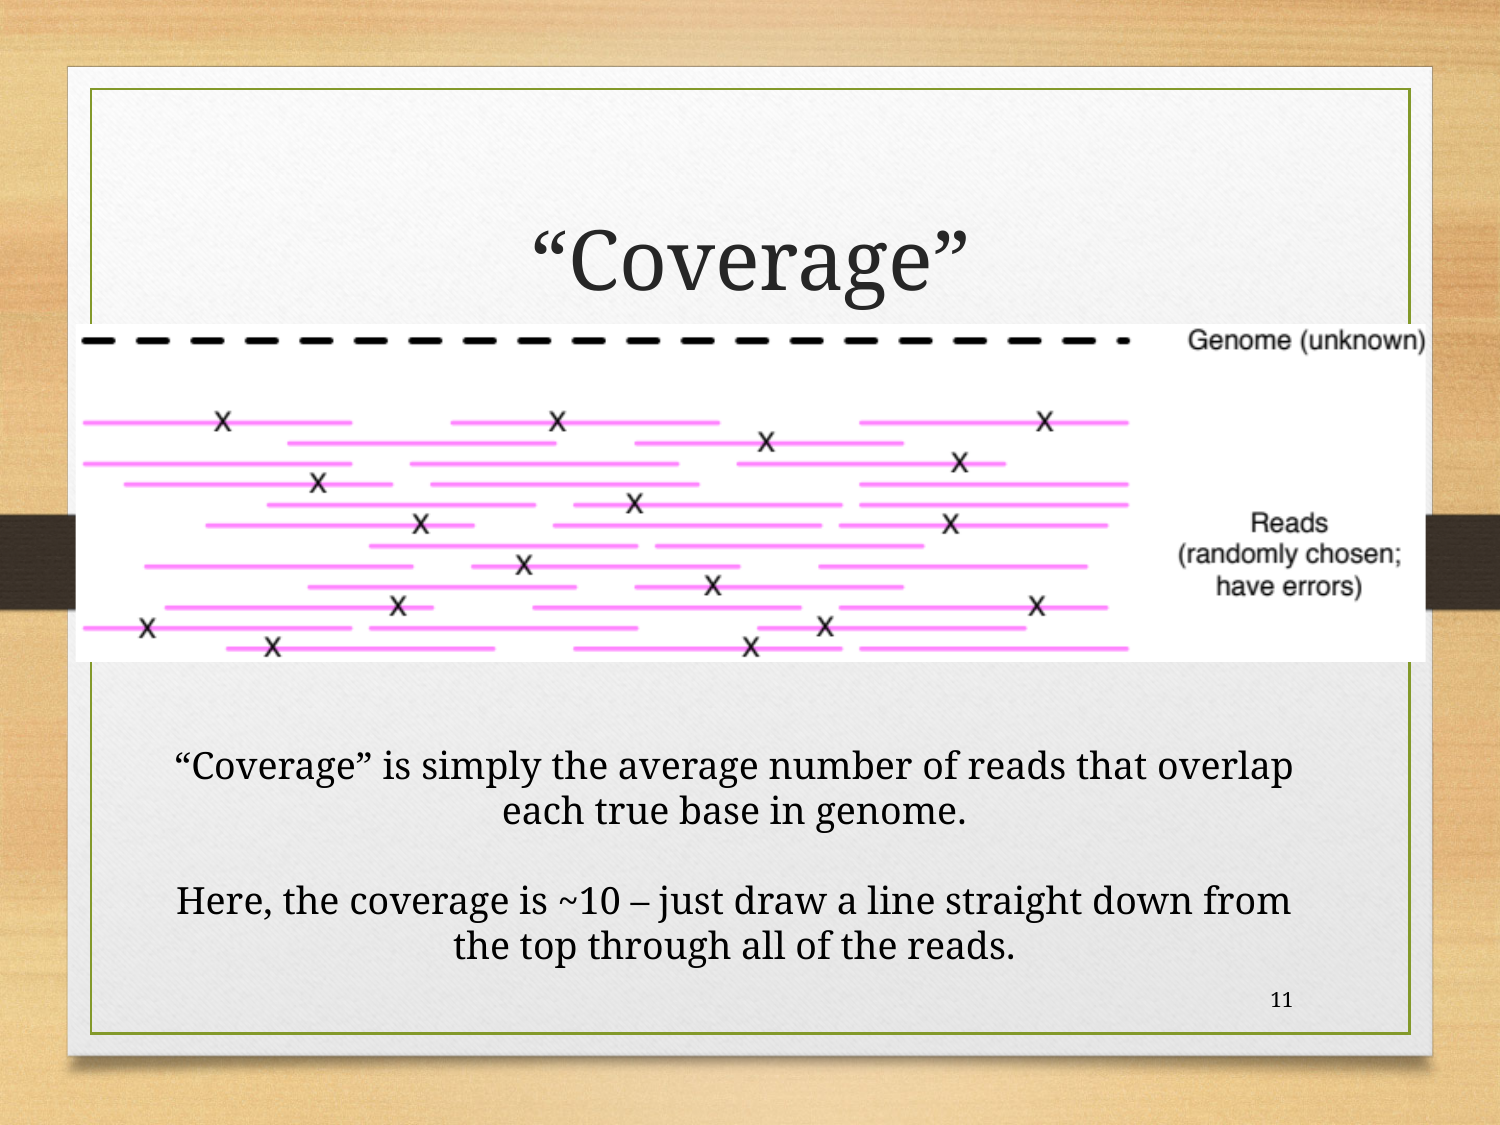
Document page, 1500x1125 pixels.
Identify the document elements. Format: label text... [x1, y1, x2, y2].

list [75, 297, 1426, 696]
picture [0, 0, 1500, 1125]
text_box “Coverage” is simply the average number of reads that overlap each true base in genome. Here, the coverage is ~10 – just draw a line straight down from the top through all of the reads. [149, 734, 1320, 975]
title “Coverage” [193, 150, 1309, 297]
slide_number 11 [1243, 977, 1309, 1024]
